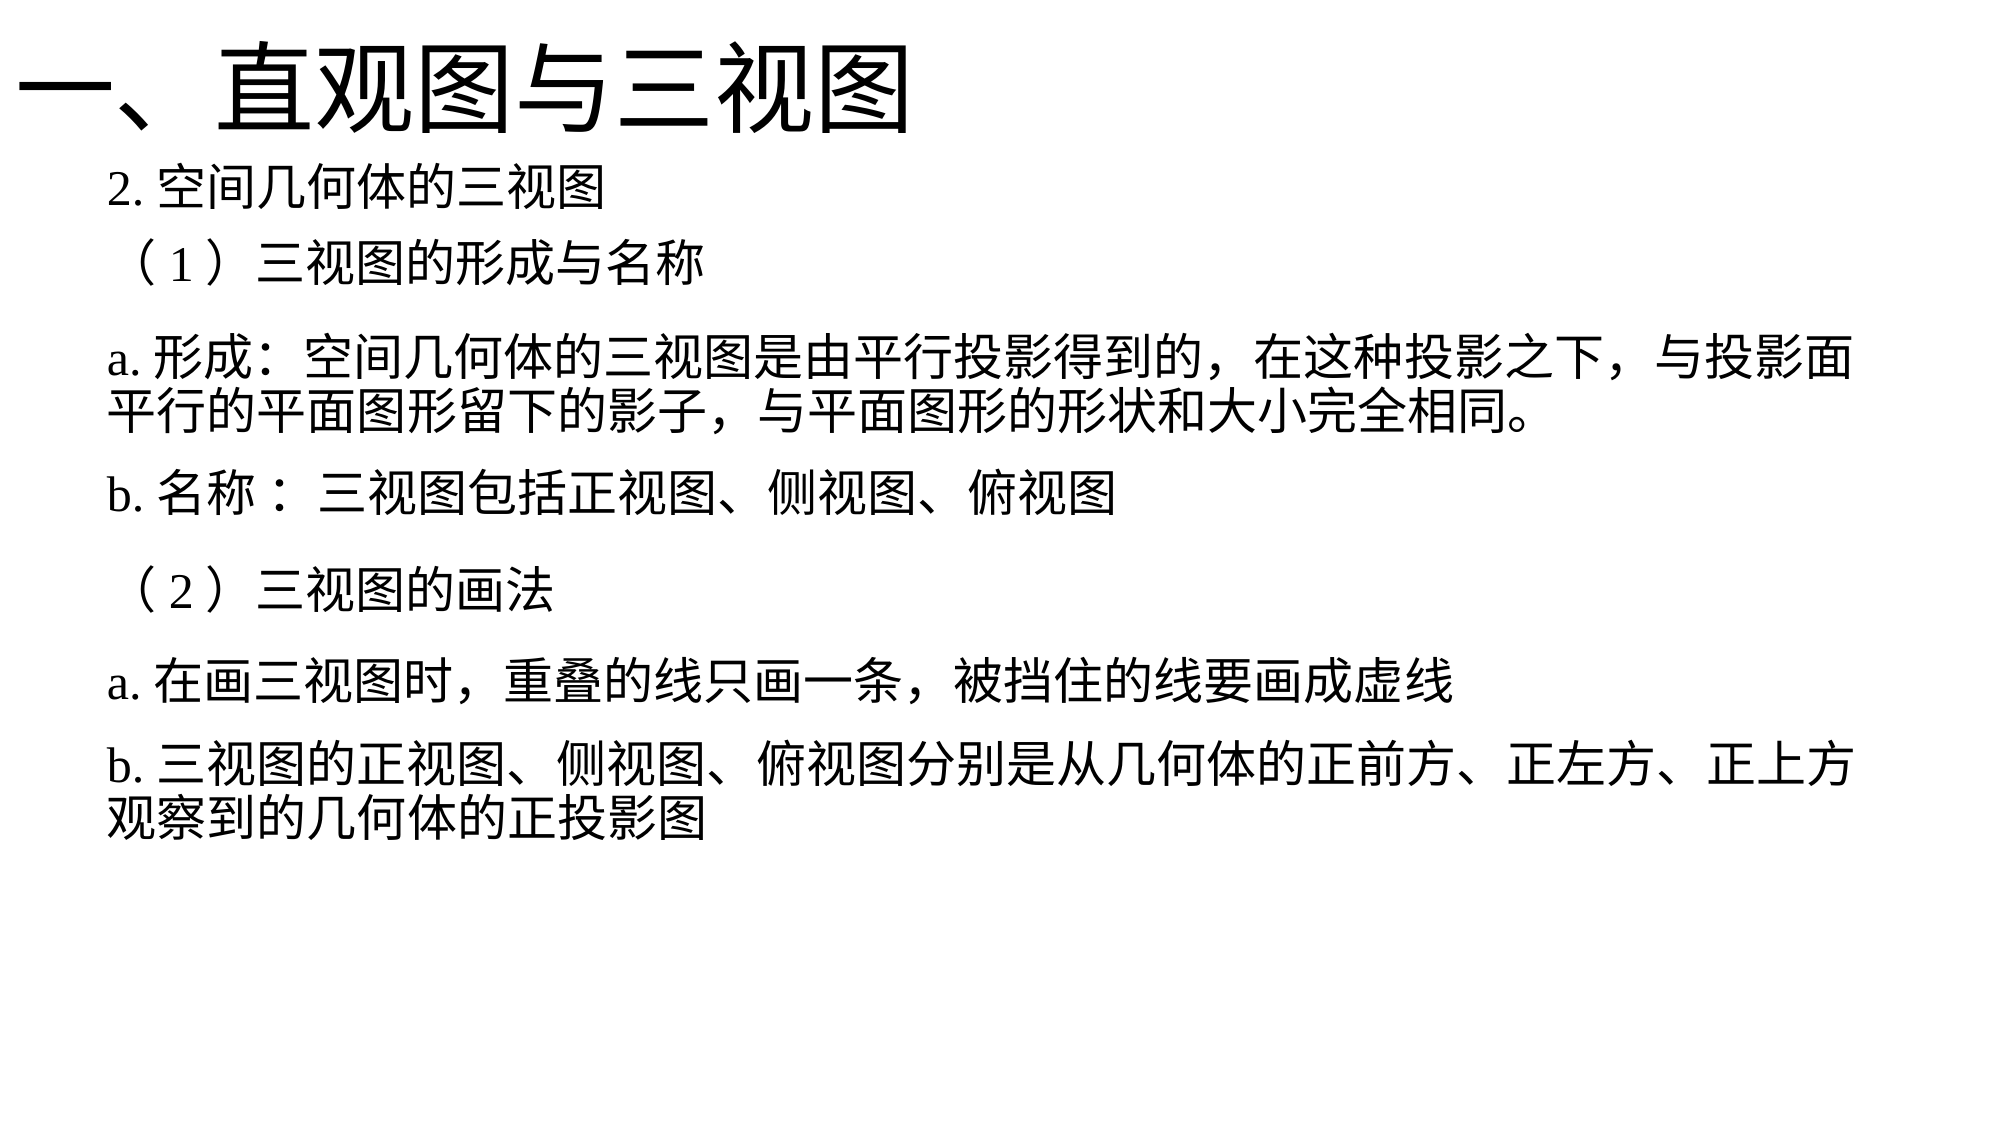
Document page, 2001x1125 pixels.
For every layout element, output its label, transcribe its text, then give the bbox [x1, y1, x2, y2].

text_box b.名称 ：三视图包括正视图、侧视图、俯视图 [91, 460, 1912, 557]
text_box （2）三视图的画法 [91, 557, 1912, 649]
text_box （1）三视图的形成与名称 [91, 230, 1912, 324]
text_box 一、直观图与三视图 [0, 31, 1527, 155]
text_box a.在画三视图时，重叠的线只画一条，被挡住的线要画成虚线 [91, 649, 1912, 731]
text_box a.形成：空间几何体的三视图是由平行投影得到的，在这种投影之下，与投影面平行的平面图形留下的影子，与平面图形的形状和大小完全相同。 [91, 324, 1912, 460]
subtitle 2.空间几何体的三视图 [91, 154, 1776, 230]
text_box b.三视图的正视图、侧视图、俯视图分别是从几何体的正前方、正左方、正上方观察到的几何体的正投影图 [91, 731, 1912, 938]
